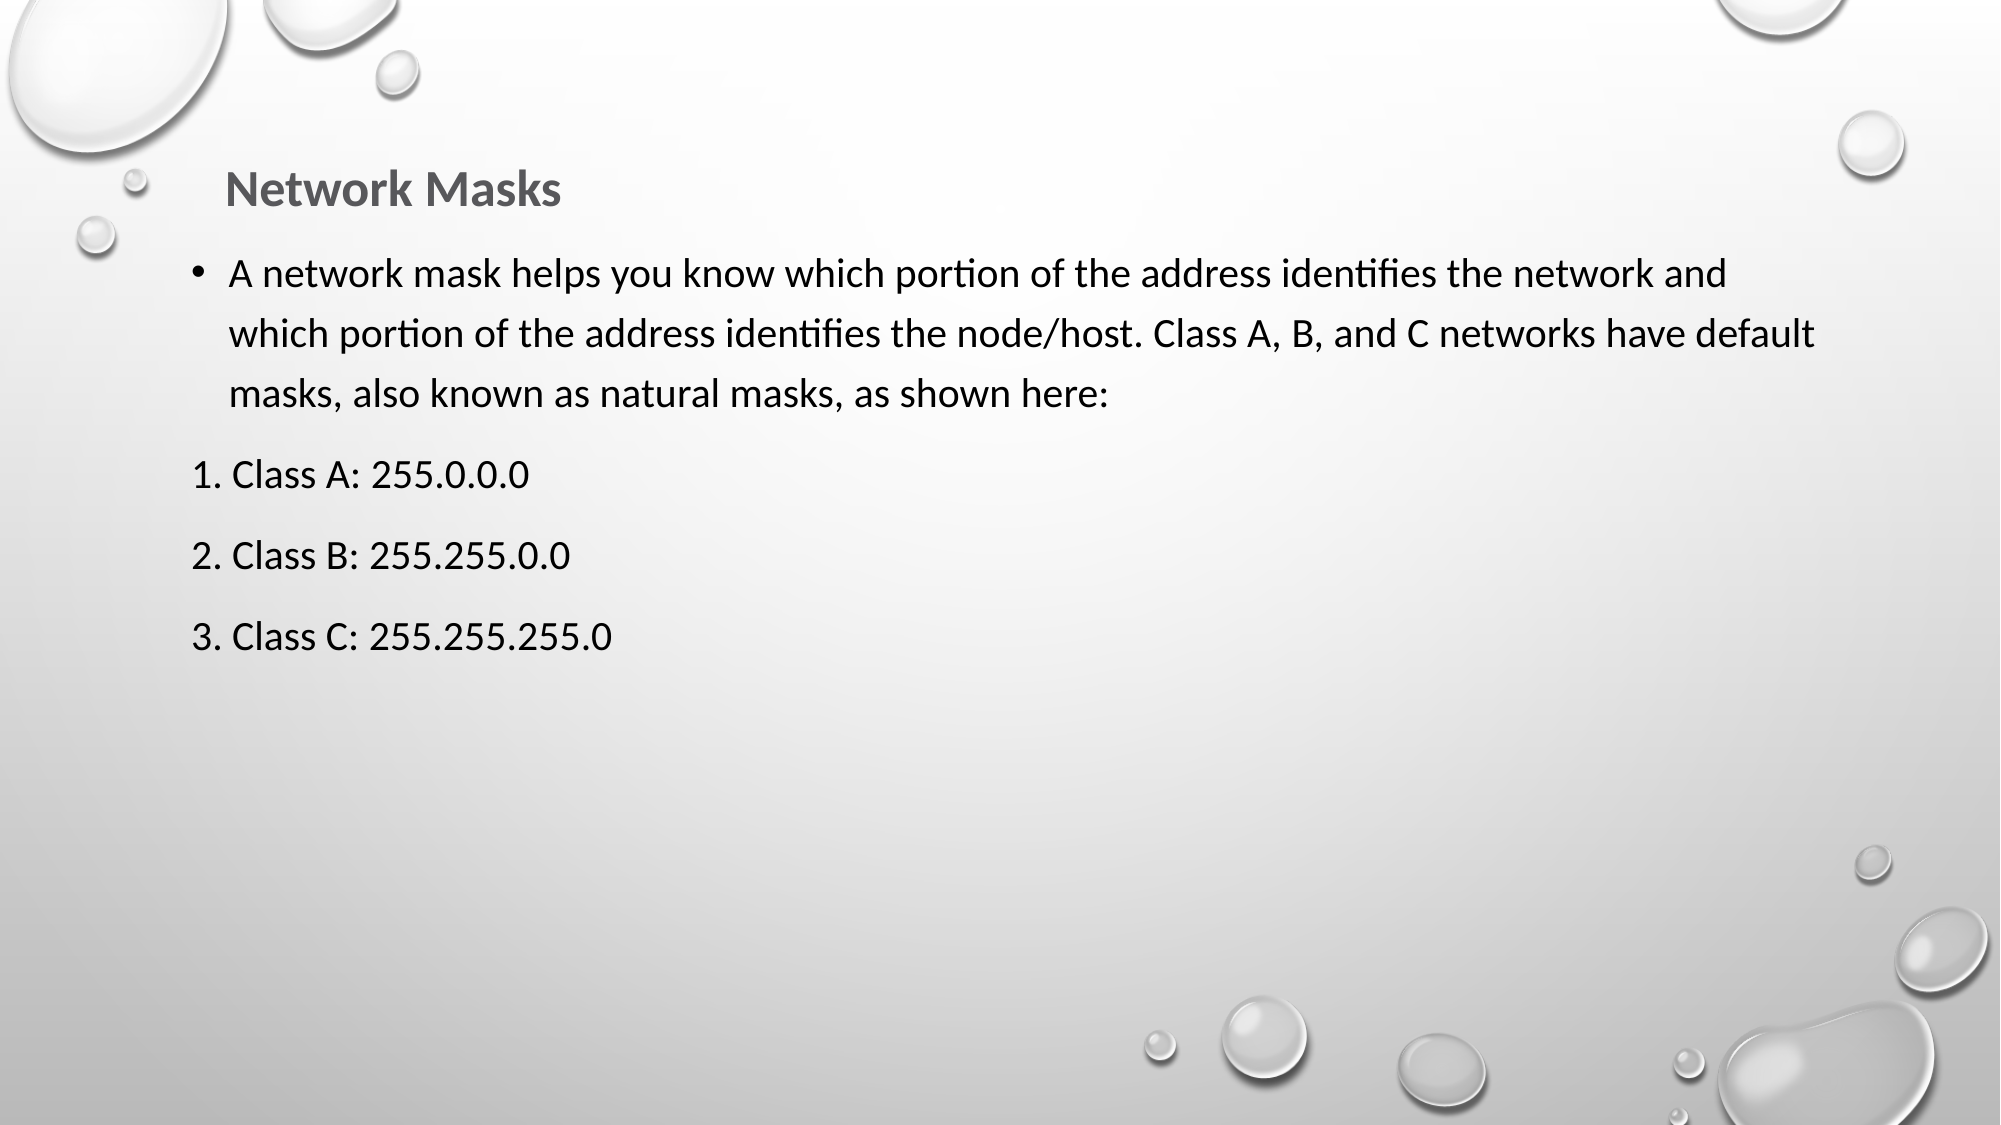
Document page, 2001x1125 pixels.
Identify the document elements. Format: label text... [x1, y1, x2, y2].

picture [0, 0, 2000, 1125]
list A network mask helps you know which portion of the address identifies the network and which portion of the address identifies the node/host. Class A, B, and C networks have default masks, also known as natural masks, as shown here: 1. Class A: 255.0.0.0 2. Class B: 255.255.0.0 3. Class C: 255.255.255.0 [176, 228, 1850, 979]
text_box Network Masks [210, 146, 577, 224]
